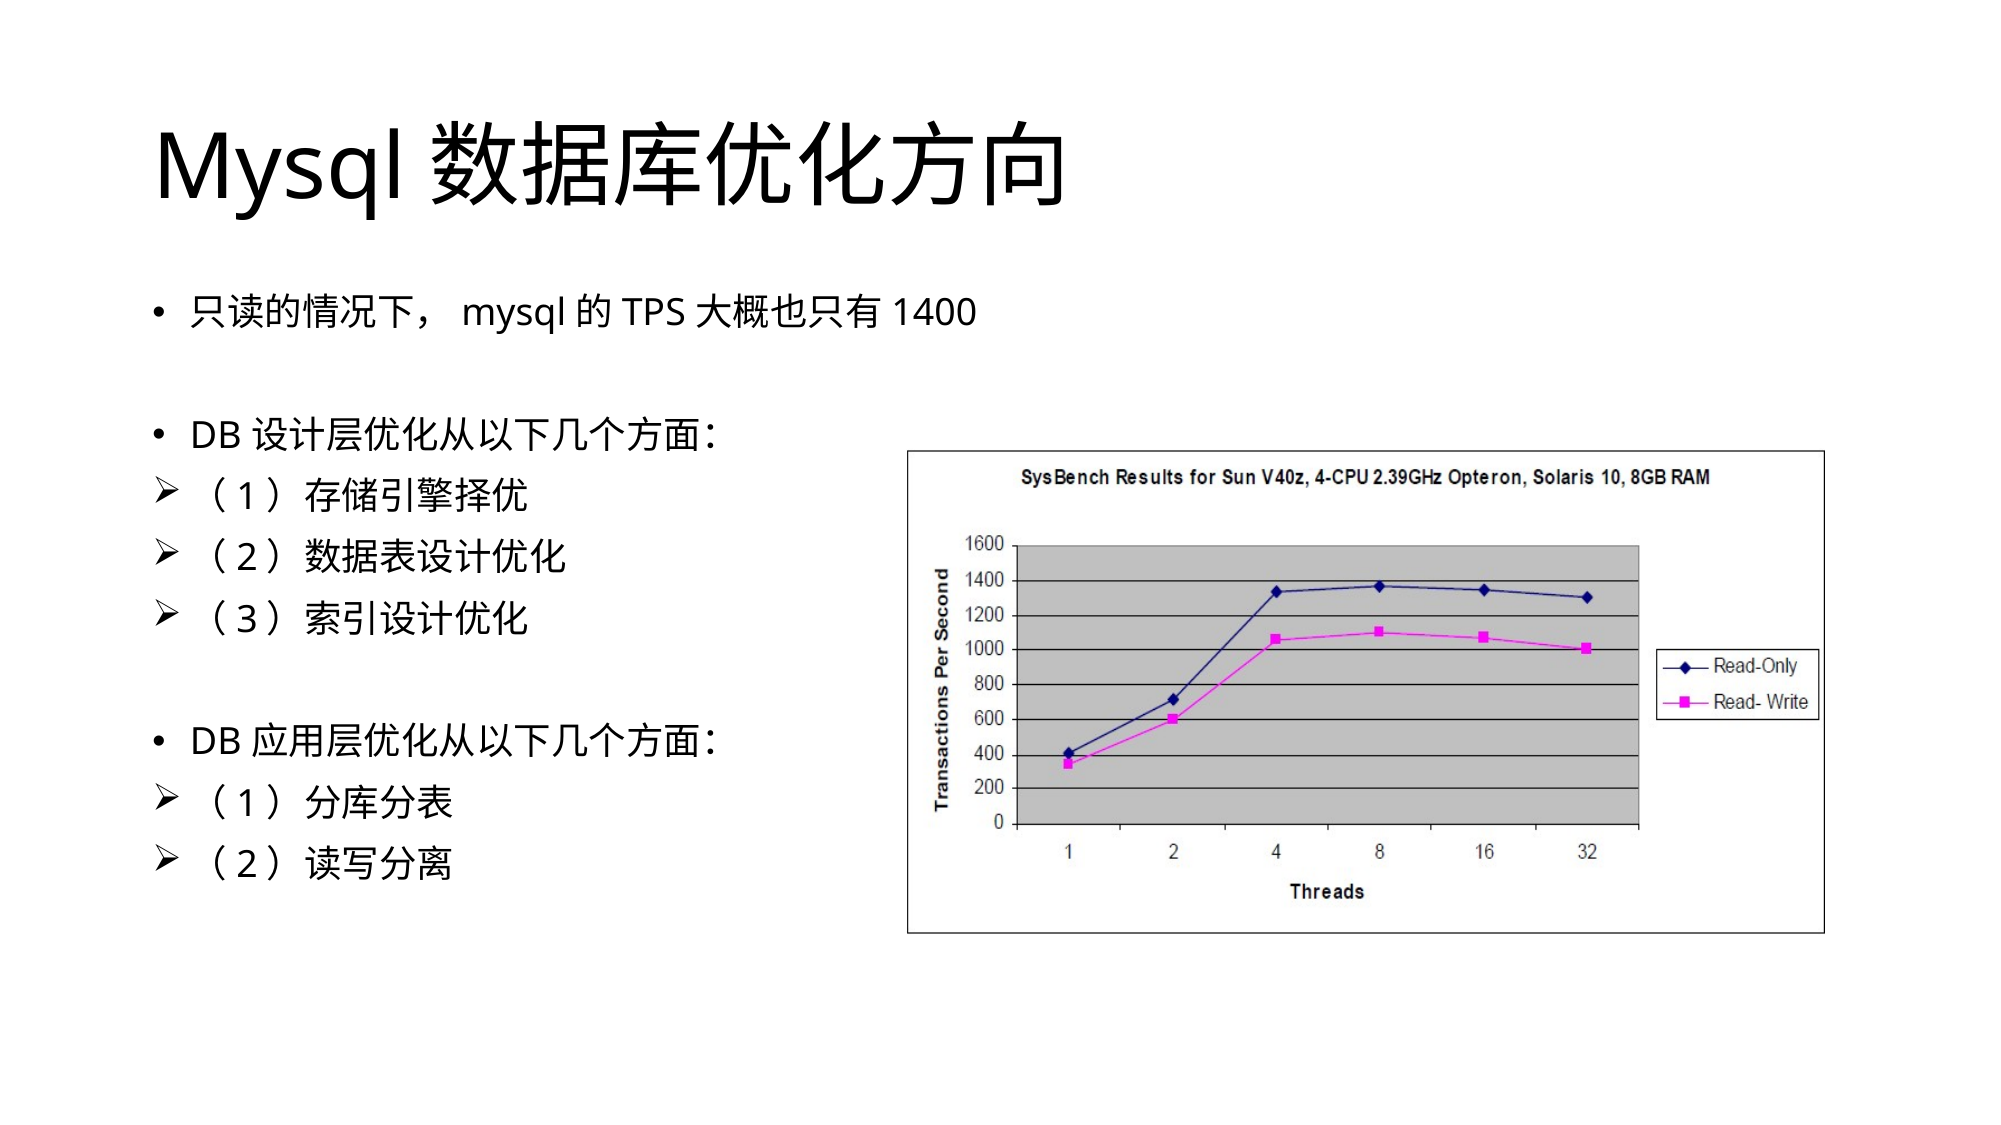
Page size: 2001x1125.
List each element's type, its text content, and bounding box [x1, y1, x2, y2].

list 只读的情况下，mysql的TPS大概也只有1400 DB设计层优化从以下几个方面： （1）存储引擎择优 （2）数据表设计优化 （3）索引设计优化 DB应用层优化从以下几个方面： （1）分库分表 （2）读写分离 [137, 285, 1015, 1025]
picture [906, 448, 1825, 935]
title Mysql数据库优化方向 [137, 59, 1863, 278]
